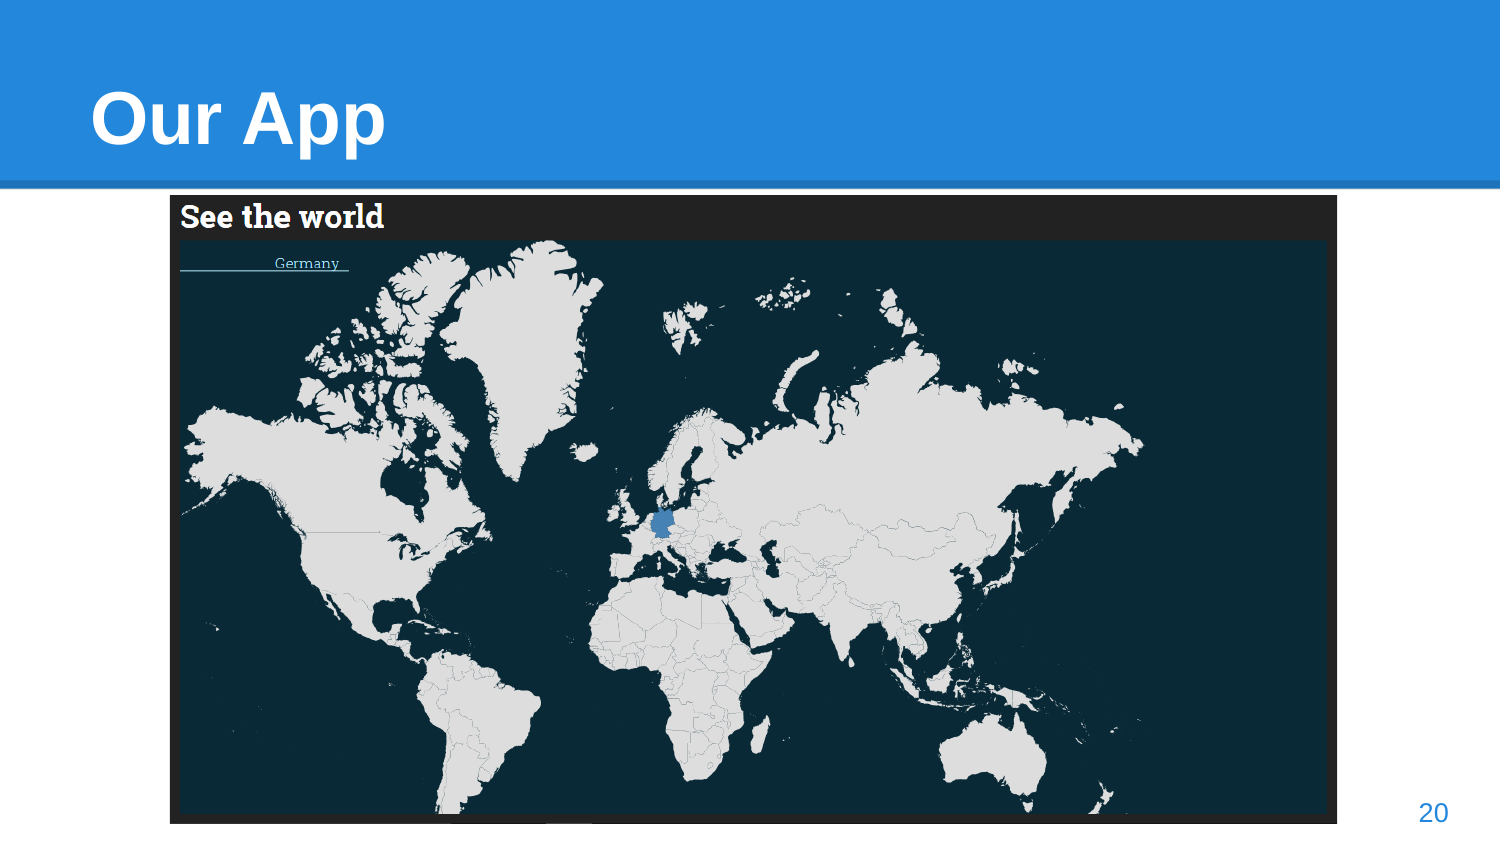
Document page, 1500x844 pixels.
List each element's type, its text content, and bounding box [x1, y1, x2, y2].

slide_number 20 [1403, 779, 1494, 844]
picture [169, 195, 1338, 824]
title Our App [75, 33, 1425, 175]
